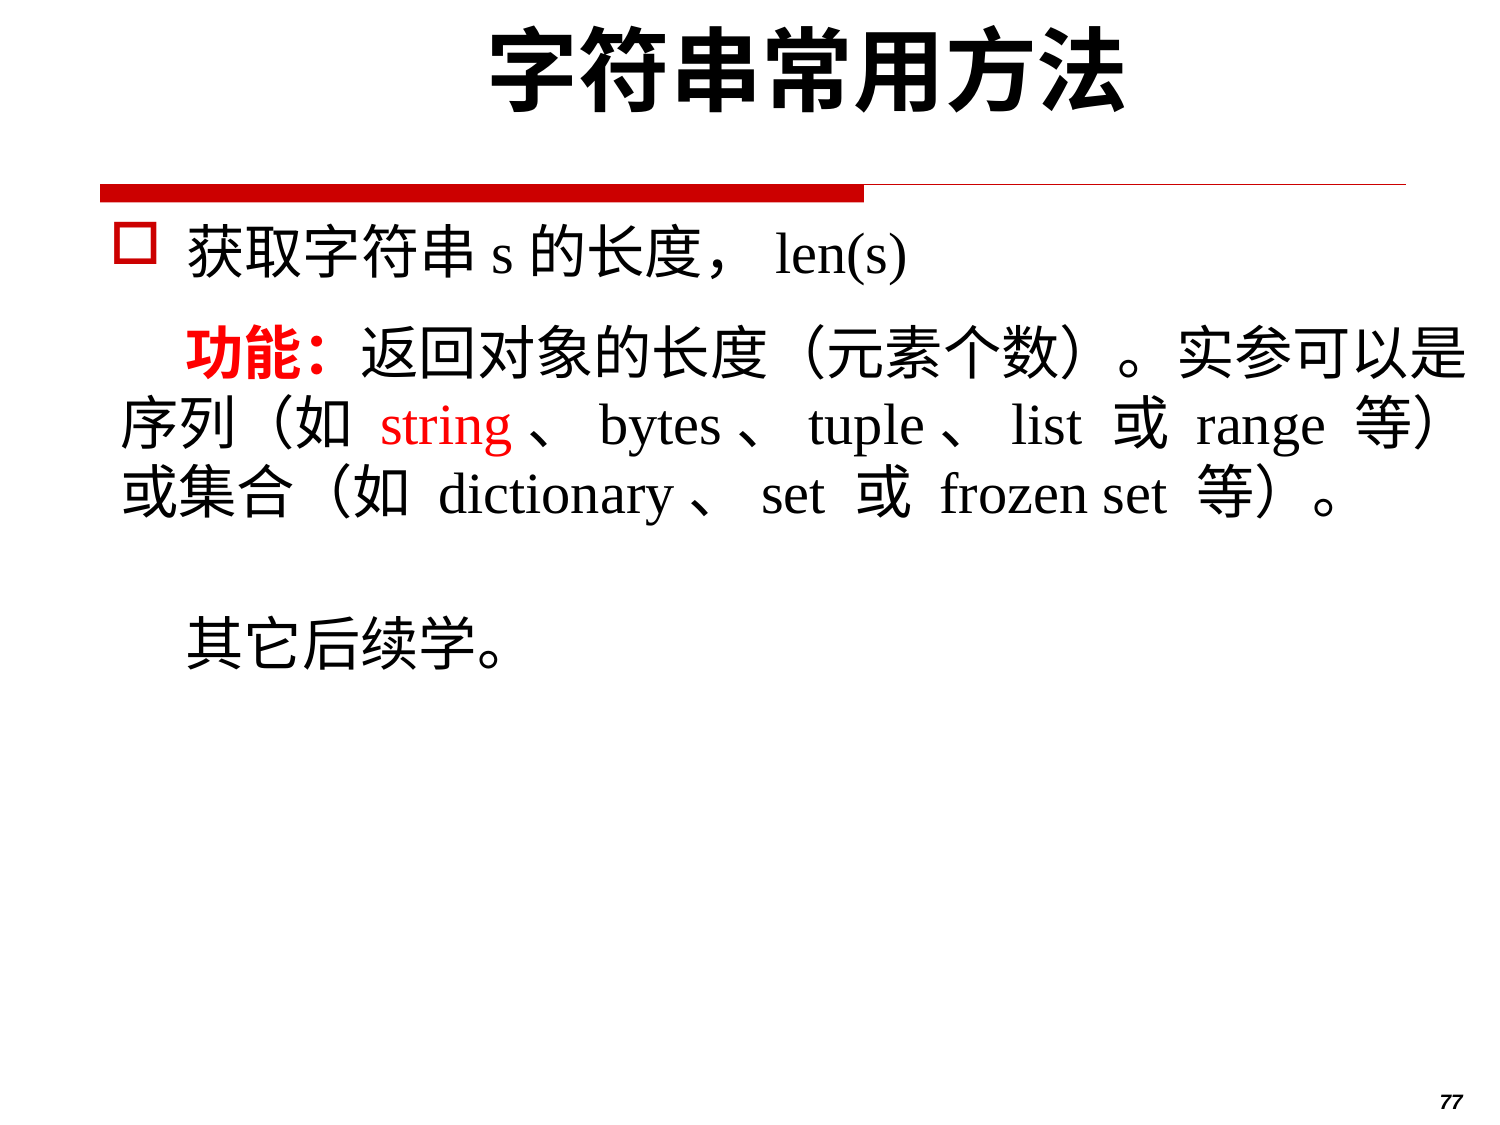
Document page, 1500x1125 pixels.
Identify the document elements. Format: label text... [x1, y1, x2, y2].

text_box 功能：返回对象的长度（元素个数）。实参可以是序列（如 string、bytes、tuple、list 或 range 等）或集合（如 dictionary、set 或 frozen set 等）。 其它后续学。 [104, 308, 1500, 700]
slide_number 77 [1337, 1053, 1463, 1114]
list 获取字符串s的长度，len(s) [94, 208, 1500, 409]
title 字符串常用方法 [282, 34, 1334, 131]
